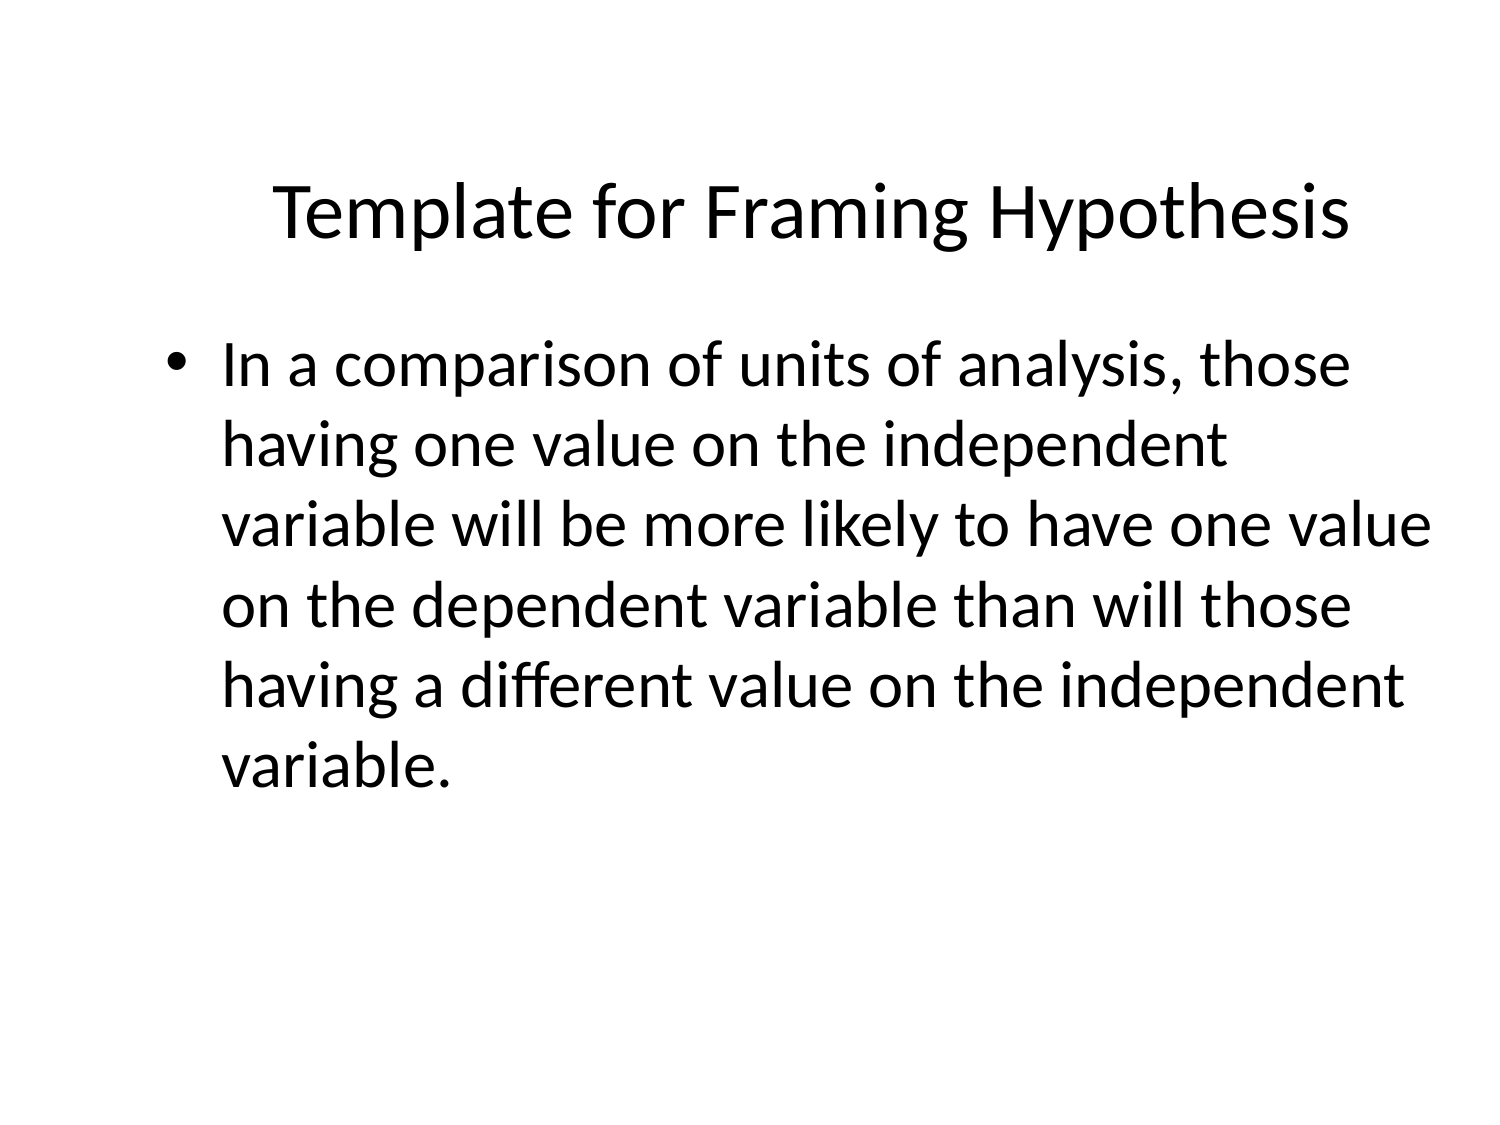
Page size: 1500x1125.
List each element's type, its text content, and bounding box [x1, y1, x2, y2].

list In a comparison of units of analysis, those having one value on the independent variable will be more likely to have one value on the dependent variable than will those having a different value on the independent variable. [150, 312, 1463, 1013]
title Template for Framing Hypothesis [225, 112, 1400, 300]
